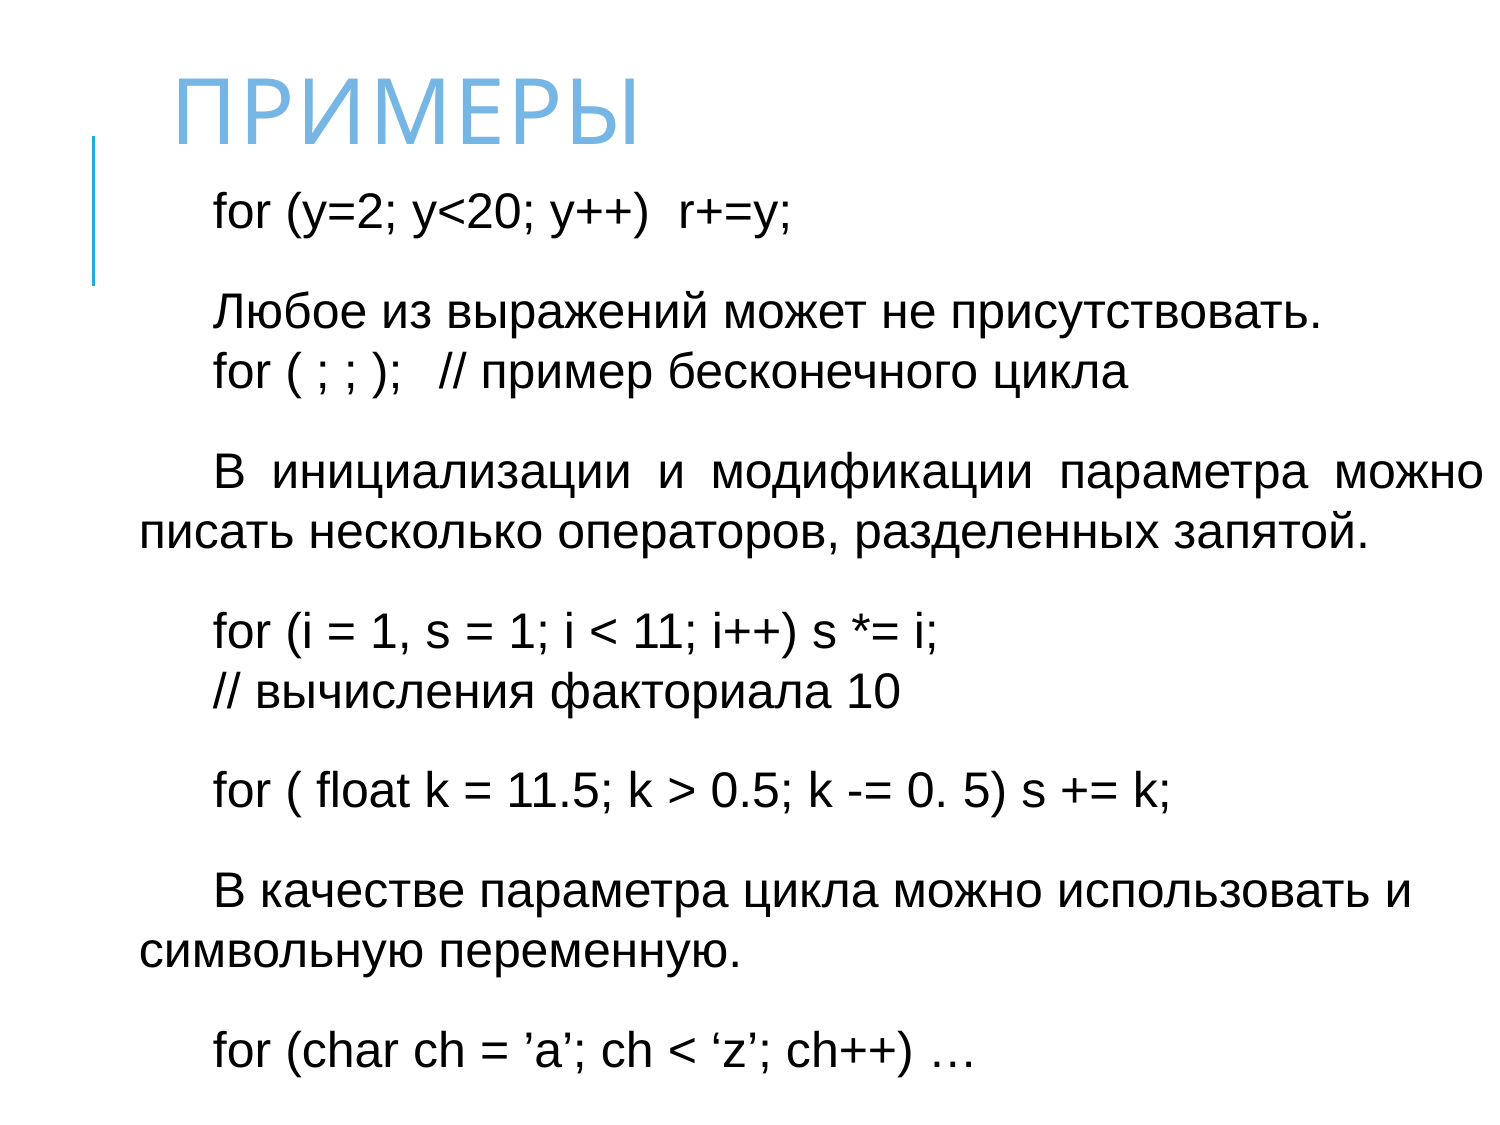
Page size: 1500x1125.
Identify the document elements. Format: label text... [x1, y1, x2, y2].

title Примеры [155, 0, 1352, 170]
text_box for (y=2; y<20; y++) r+=y; Любое из выражений может не присутствовать. for ( ; ; ); // пример бесконечного цикла В инициализации и модификации параметра можно писать несколько операторов, разделенных запятой. for (i = 1, s = 1; i < 11; i++) s *= i; // вычисления факториала 10 [123, 170, 1500, 846]
text_box for ( float k = 11.5; k > 0.5; k -= 0. 5) s += k; В качестве параметра цикла можно использовать и символьную переменную. for (char ch = ’a’; ch < ‘z’; ch++) … [123, 749, 1483, 1085]
